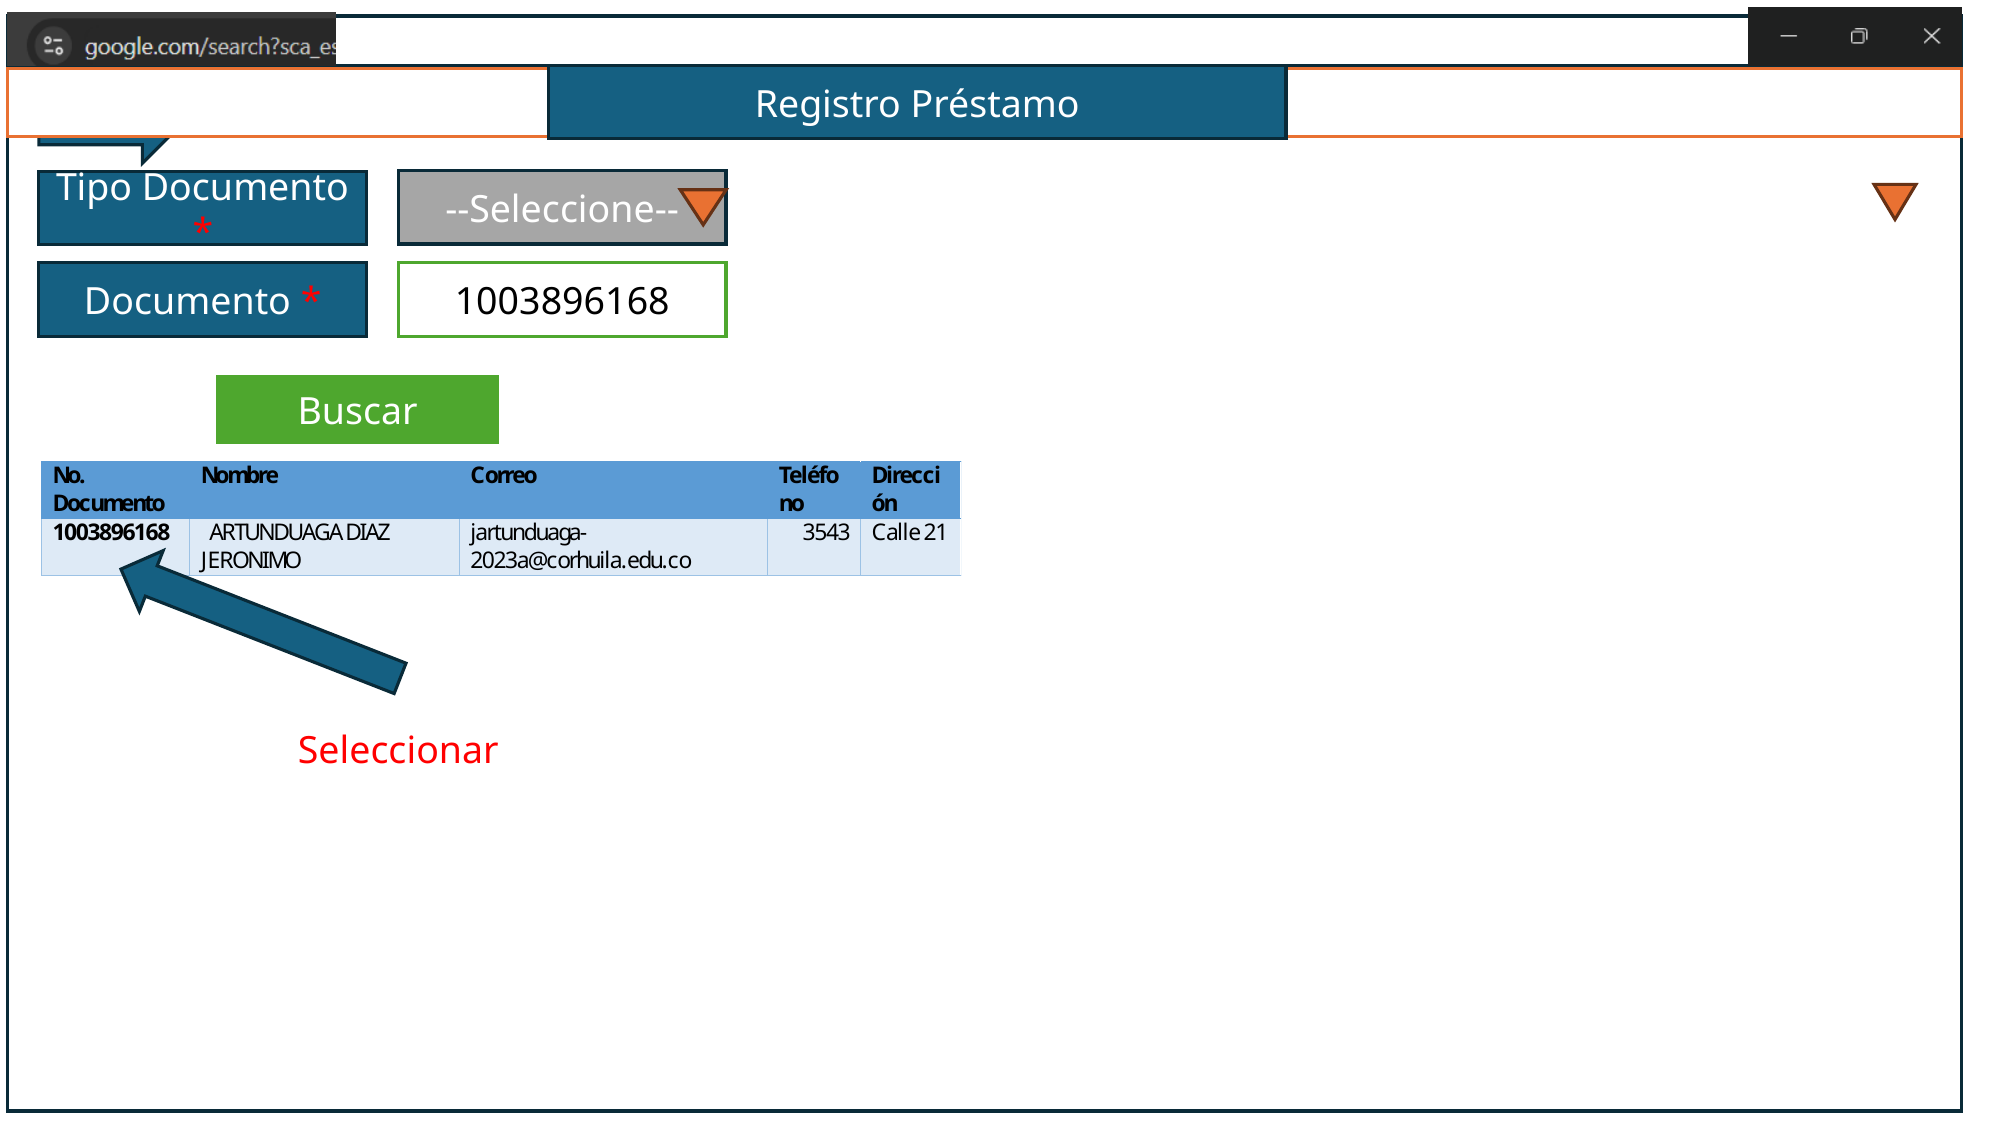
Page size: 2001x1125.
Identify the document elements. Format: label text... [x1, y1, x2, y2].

picture [6, 12, 337, 66]
text_box Buscar [212, 371, 503, 448]
text_box Registro Préstamo [547, 64, 1288, 140]
text_box [37, 138, 170, 167]
text_box Tipo Documento * [37, 170, 368, 246]
text_box [1288, 67, 1963, 138]
text_box [166, 606, 409, 696]
text_box Seleccionar [253, 710, 544, 788]
text_box Documento * [37, 261, 368, 338]
text_box [677, 188, 730, 228]
text_box [135, 606, 144, 616]
text_box [6, 67, 547, 138]
picture [1748, 7, 1962, 66]
text_box 1003896168 [397, 261, 728, 338]
text_box [6, 14, 1963, 67]
text_box [1871, 182, 1919, 223]
text_box [6, 138, 1963, 1113]
text_box --Seleccione-- [397, 169, 728, 246]
picture [40, 460, 962, 606]
